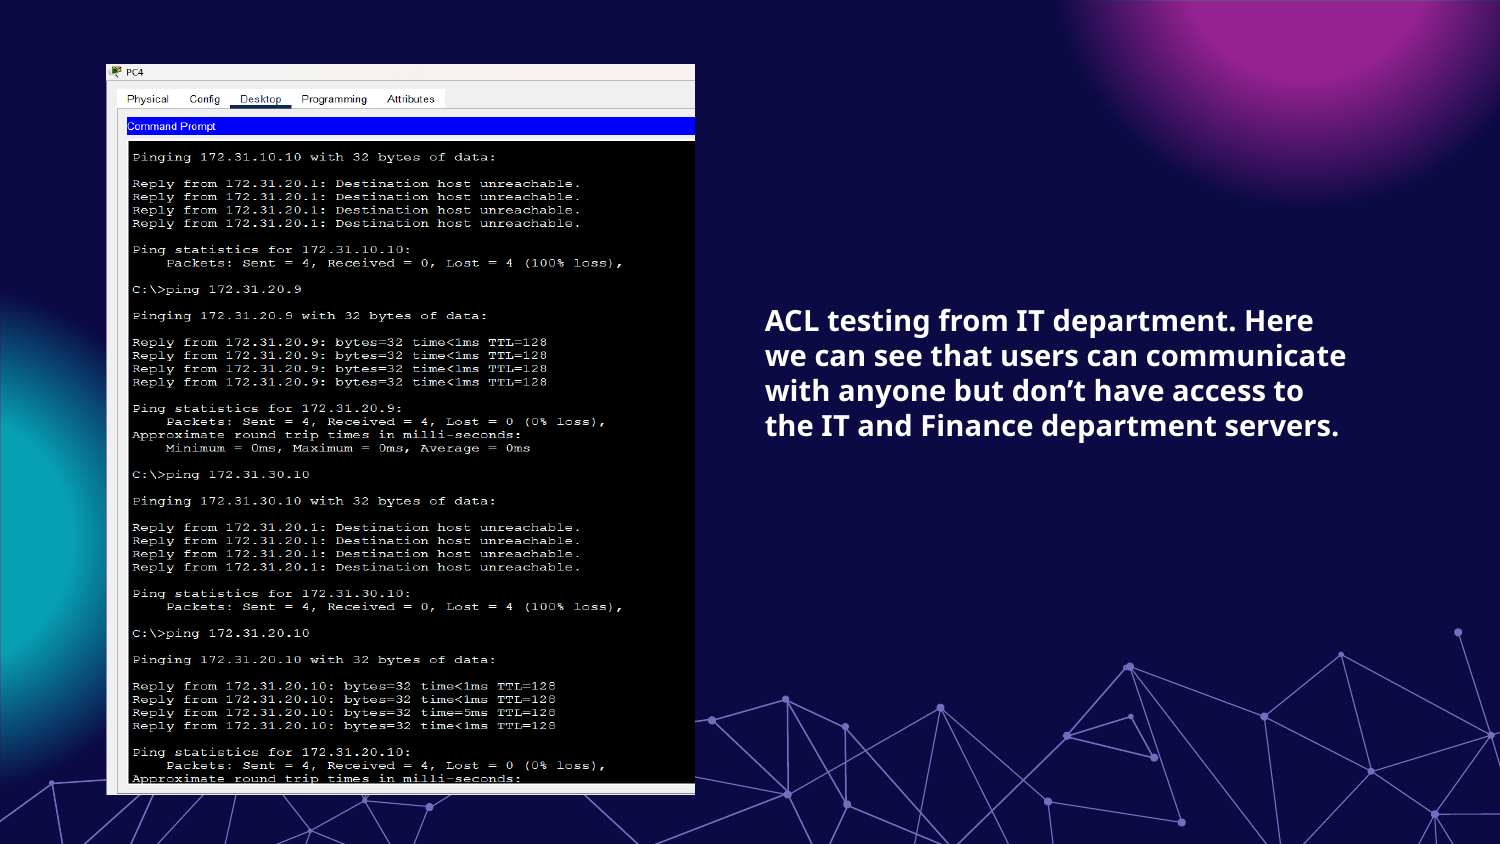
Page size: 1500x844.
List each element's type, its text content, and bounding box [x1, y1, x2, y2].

text_box ACL testing from IT department. Here we can see that users can communicate with anyone but don’t have access to the IT and Finance department servers. [749, 295, 1374, 450]
picture [106, 64, 695, 796]
